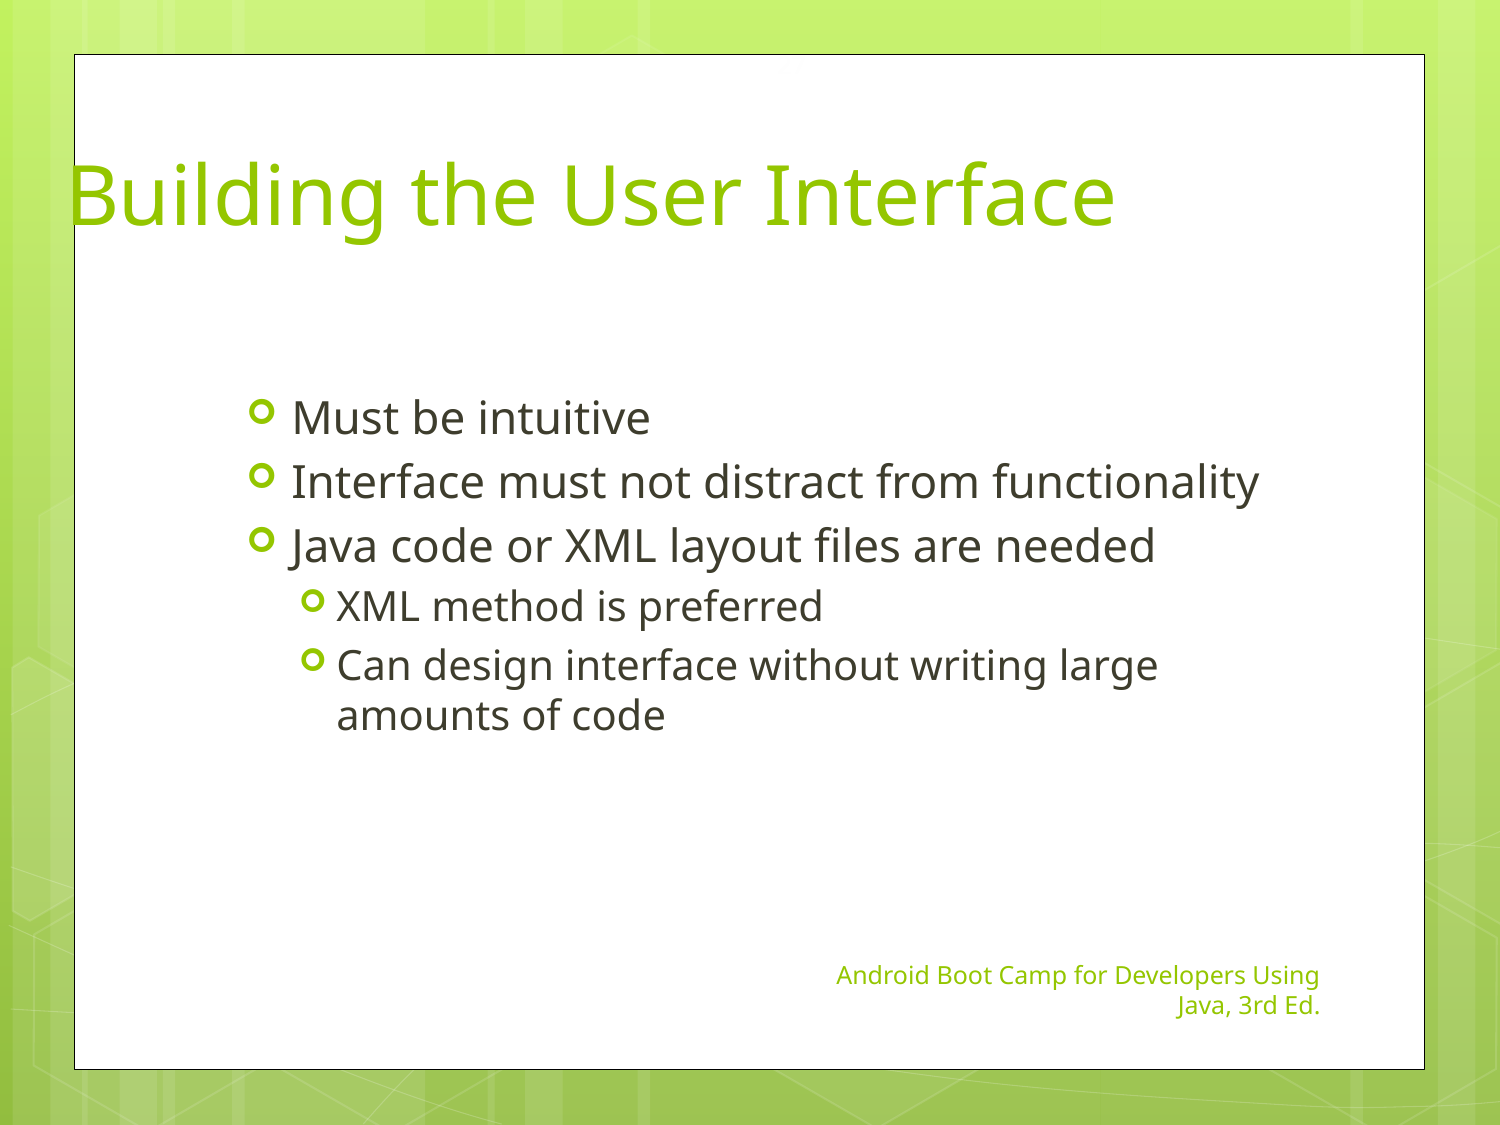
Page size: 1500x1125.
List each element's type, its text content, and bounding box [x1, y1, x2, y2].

title Building the User Interface [50, 62, 1500, 250]
footer Android Boot Camp for Developers Using Java, 3rd Ed. [761, 960, 1336, 1020]
list Must be intuitive Interface must not distract from functionality Java code or XML layout files are needed XML method is preferred Can design interface without writing large amounts of code [171, 381, 1283, 957]
slide_number 27 [762, 36, 982, 62]
